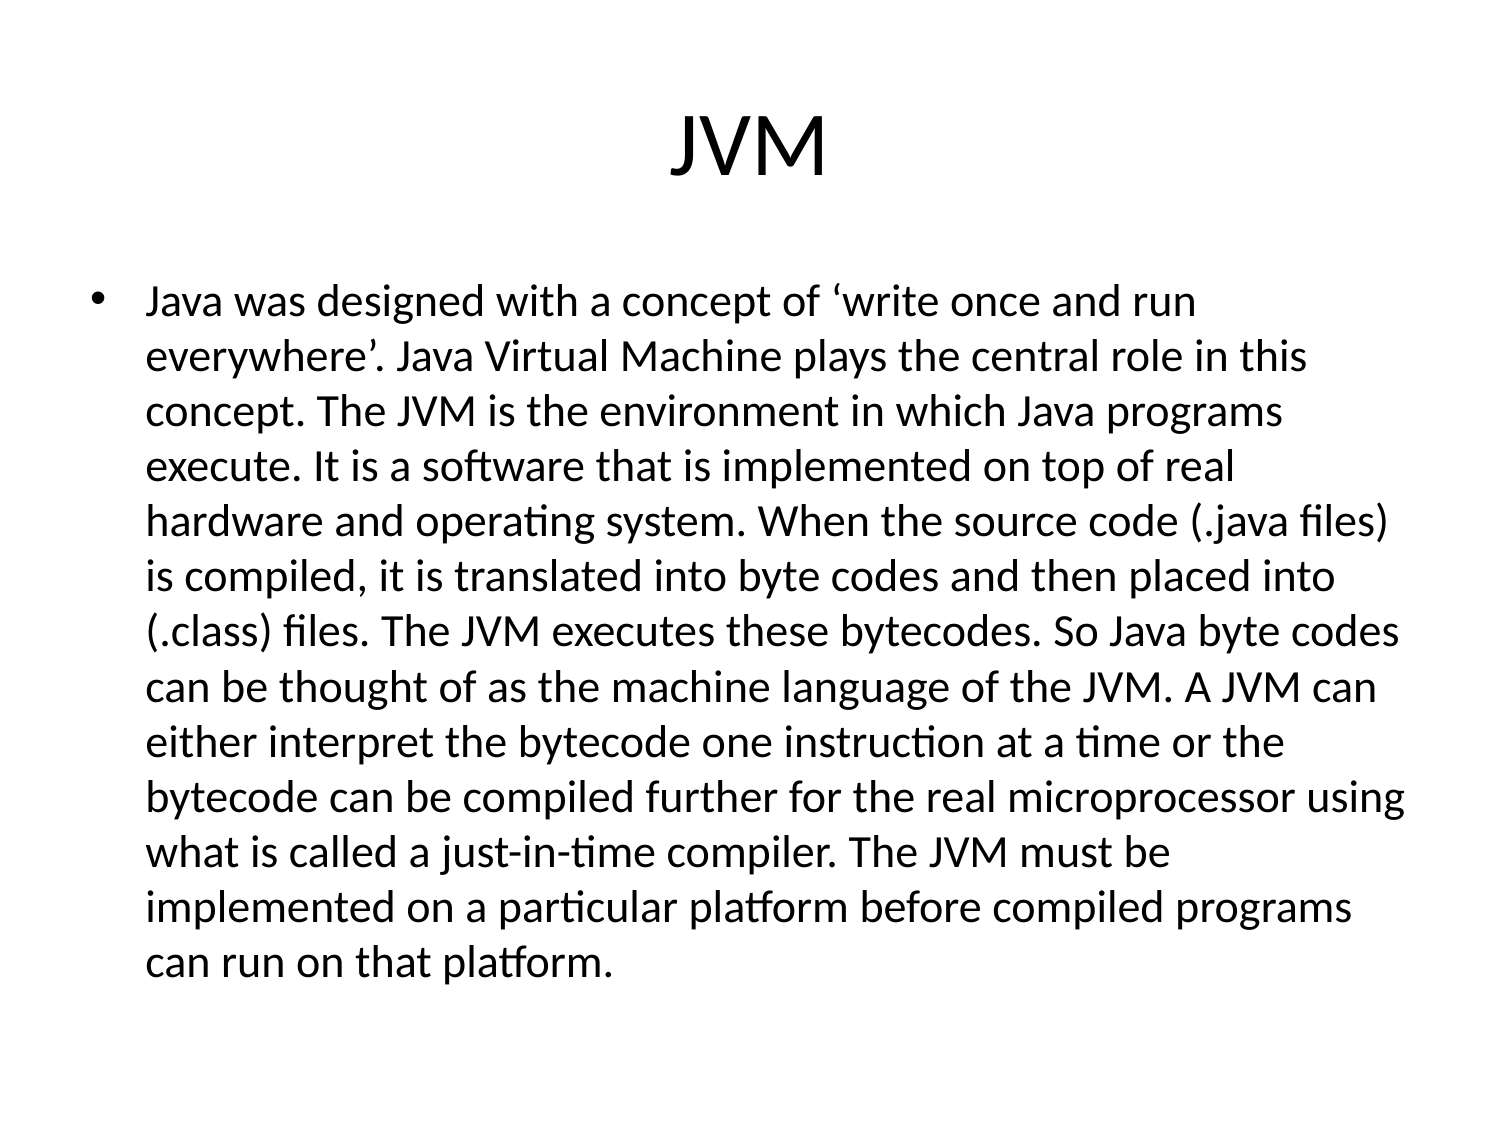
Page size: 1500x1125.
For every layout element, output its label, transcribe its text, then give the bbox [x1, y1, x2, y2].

title JVM [75, 45, 1425, 233]
list Java was designed with a concept of ‘write once and run everywhere’. Java Virtual Machine plays the central role in this concept. The JVM is the environment in which Java programs execute. It is a software that is implemented on top of real hardware and operating system. When the source code (.java files) is compiled, it is translated into byte codes and then placed into (.class) files. The JVM executes these bytecodes. So Java byte codes can be thought of as the machine language of the JVM. A JVM can either interpret the bytecode one instruction at a time or the bytecode can be compiled further for the real microprocessor using what is called a just-in-time compiler. The JVM must be implemented on a particular platform before compiled programs can run on that platform. [75, 262, 1425, 1005]
